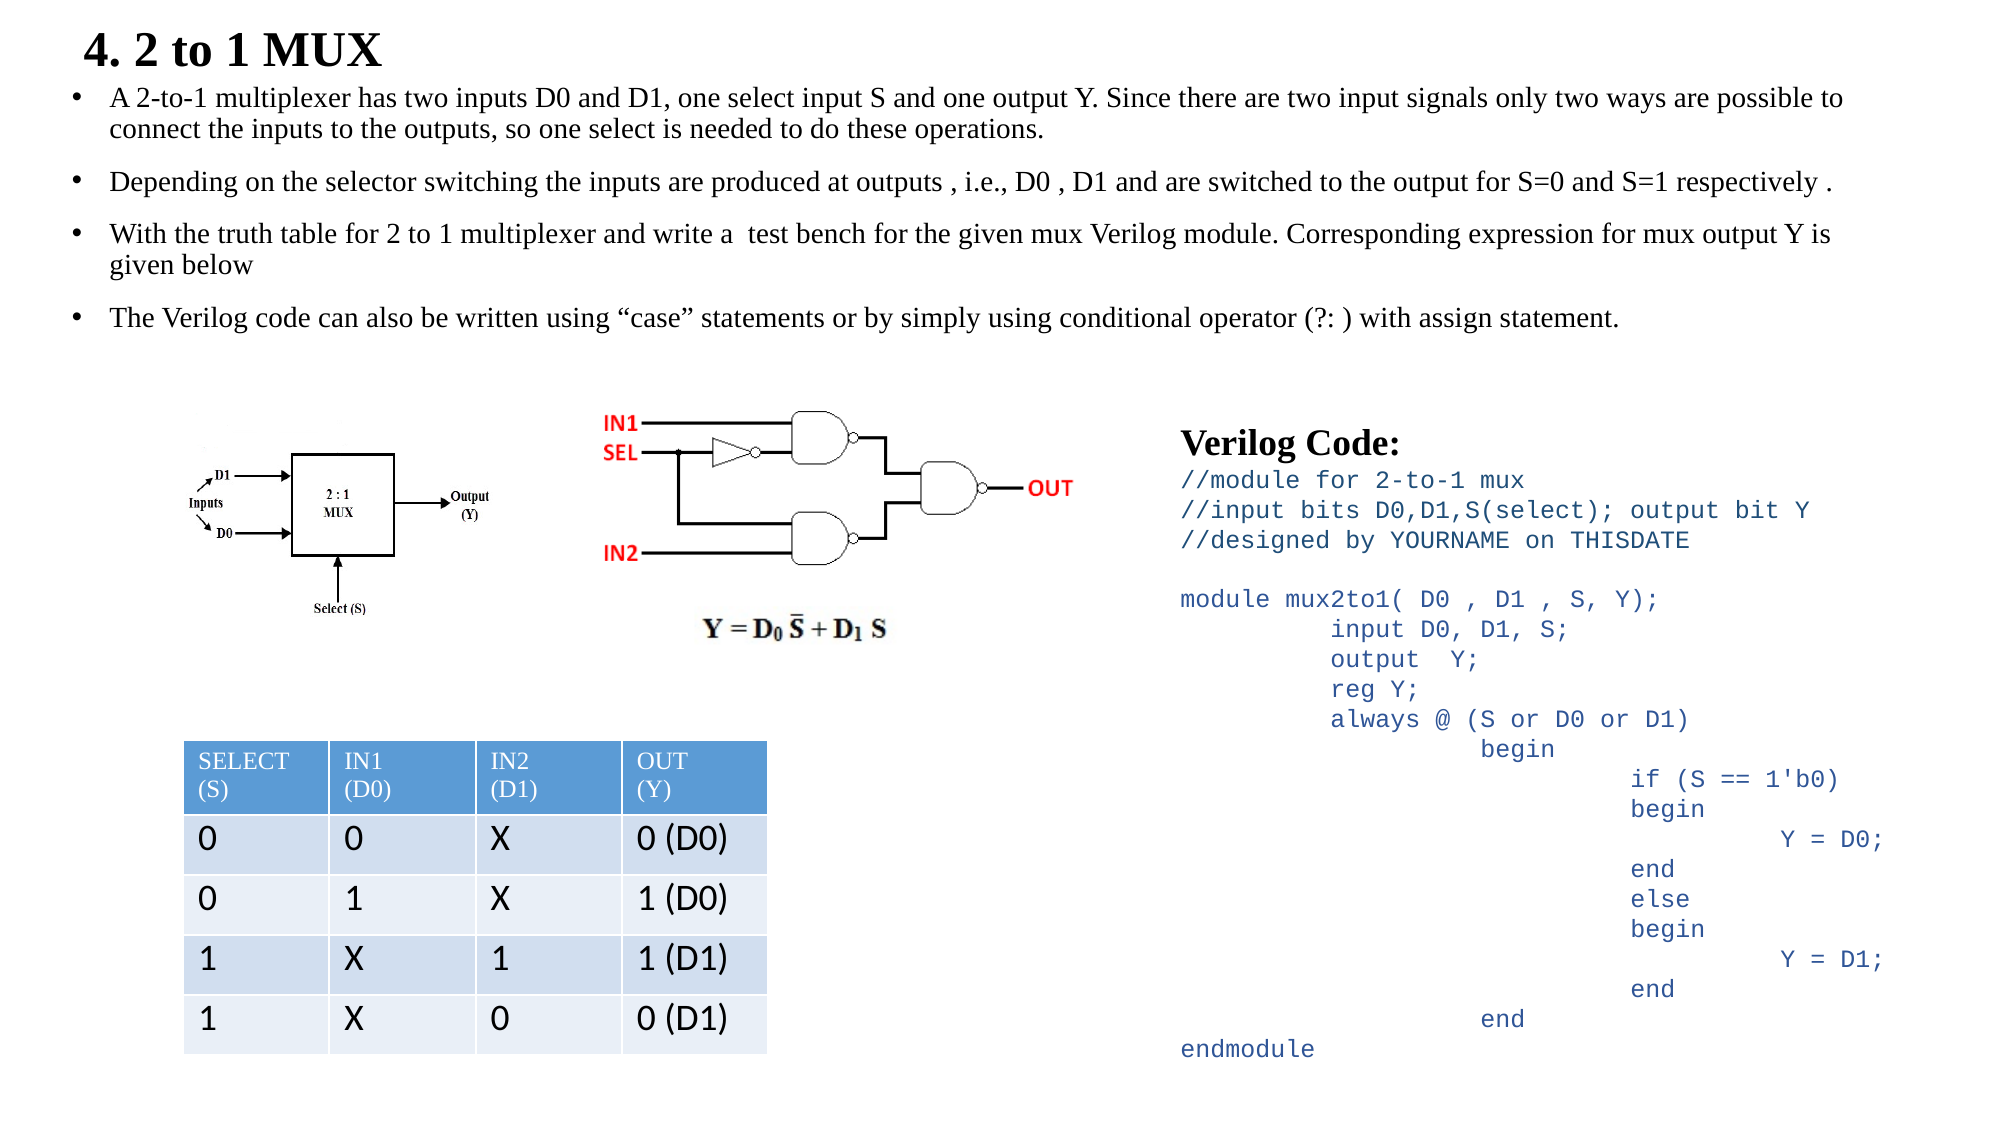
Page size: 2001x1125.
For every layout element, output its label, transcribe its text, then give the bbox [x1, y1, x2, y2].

table_cell 1 [330, 876, 475, 934]
table_cell 0 [477, 996, 621, 1054]
table_header IN1 (D0) [330, 741, 475, 814]
picture [162, 388, 503, 631]
table_cell X [330, 936, 475, 994]
text_box Verilog Code: //module for 2-to-1 mux //input bits D0,D1,S(select); output bit Y //designed by YOURNAME on THISDATE module mux2to1( D0 , D1 , S, Y); input D0, D1, S; output Y; reg Y; always @ (S or D0 or D1) begin if (S == 1'b0) begin Y = D0; end else begin Y = D1; end end endmodule [1165, 410, 1961, 1070]
table_header OUT (Y) [623, 741, 767, 814]
table_cell X [477, 876, 621, 934]
list A 2-to-1 multiplexer has two inputs D0 and D1, one select input S and one output Y. Since there are two input signals only two ways are possible to connect the inputs to the outputs, so one select is needed to do these operations. Depending on the selector switching the inputs are produced at outputs , i.e., D0 , D1 and are switched to the output for S=0 and S=1 respectively . With the truth table for 2 to 1 multiplexer and write a test bench for the given mux Verilog module. Corresponding expression for mux output Y is given below The Verilog code can also be written using “case” statements or by simply using conditional operator (?: ) with assign statement. [56, 74, 1906, 1039]
table_header IN2 (D1) [477, 741, 621, 814]
picture [687, 605, 909, 657]
table_cell 1 [477, 936, 621, 994]
table_cell 0 (D1) [623, 996, 767, 1054]
table_cell X [330, 996, 475, 1054]
table_cell 0 [184, 876, 328, 934]
table_cell 1 [184, 936, 328, 994]
table_header SELECT (S) [184, 741, 328, 814]
table_cell 0 (D0) [623, 816, 767, 874]
table_cell X [477, 816, 621, 874]
table_cell 1 (D0) [623, 876, 767, 934]
table_cell 0 [184, 816, 328, 874]
table_cell 0 [330, 816, 475, 874]
table_cell 1 (D1) [623, 936, 767, 994]
title 4. 2 to 1 MUX [68, 6, 1794, 74]
table_cell 1 [184, 996, 328, 1054]
picture [574, 388, 1088, 584]
